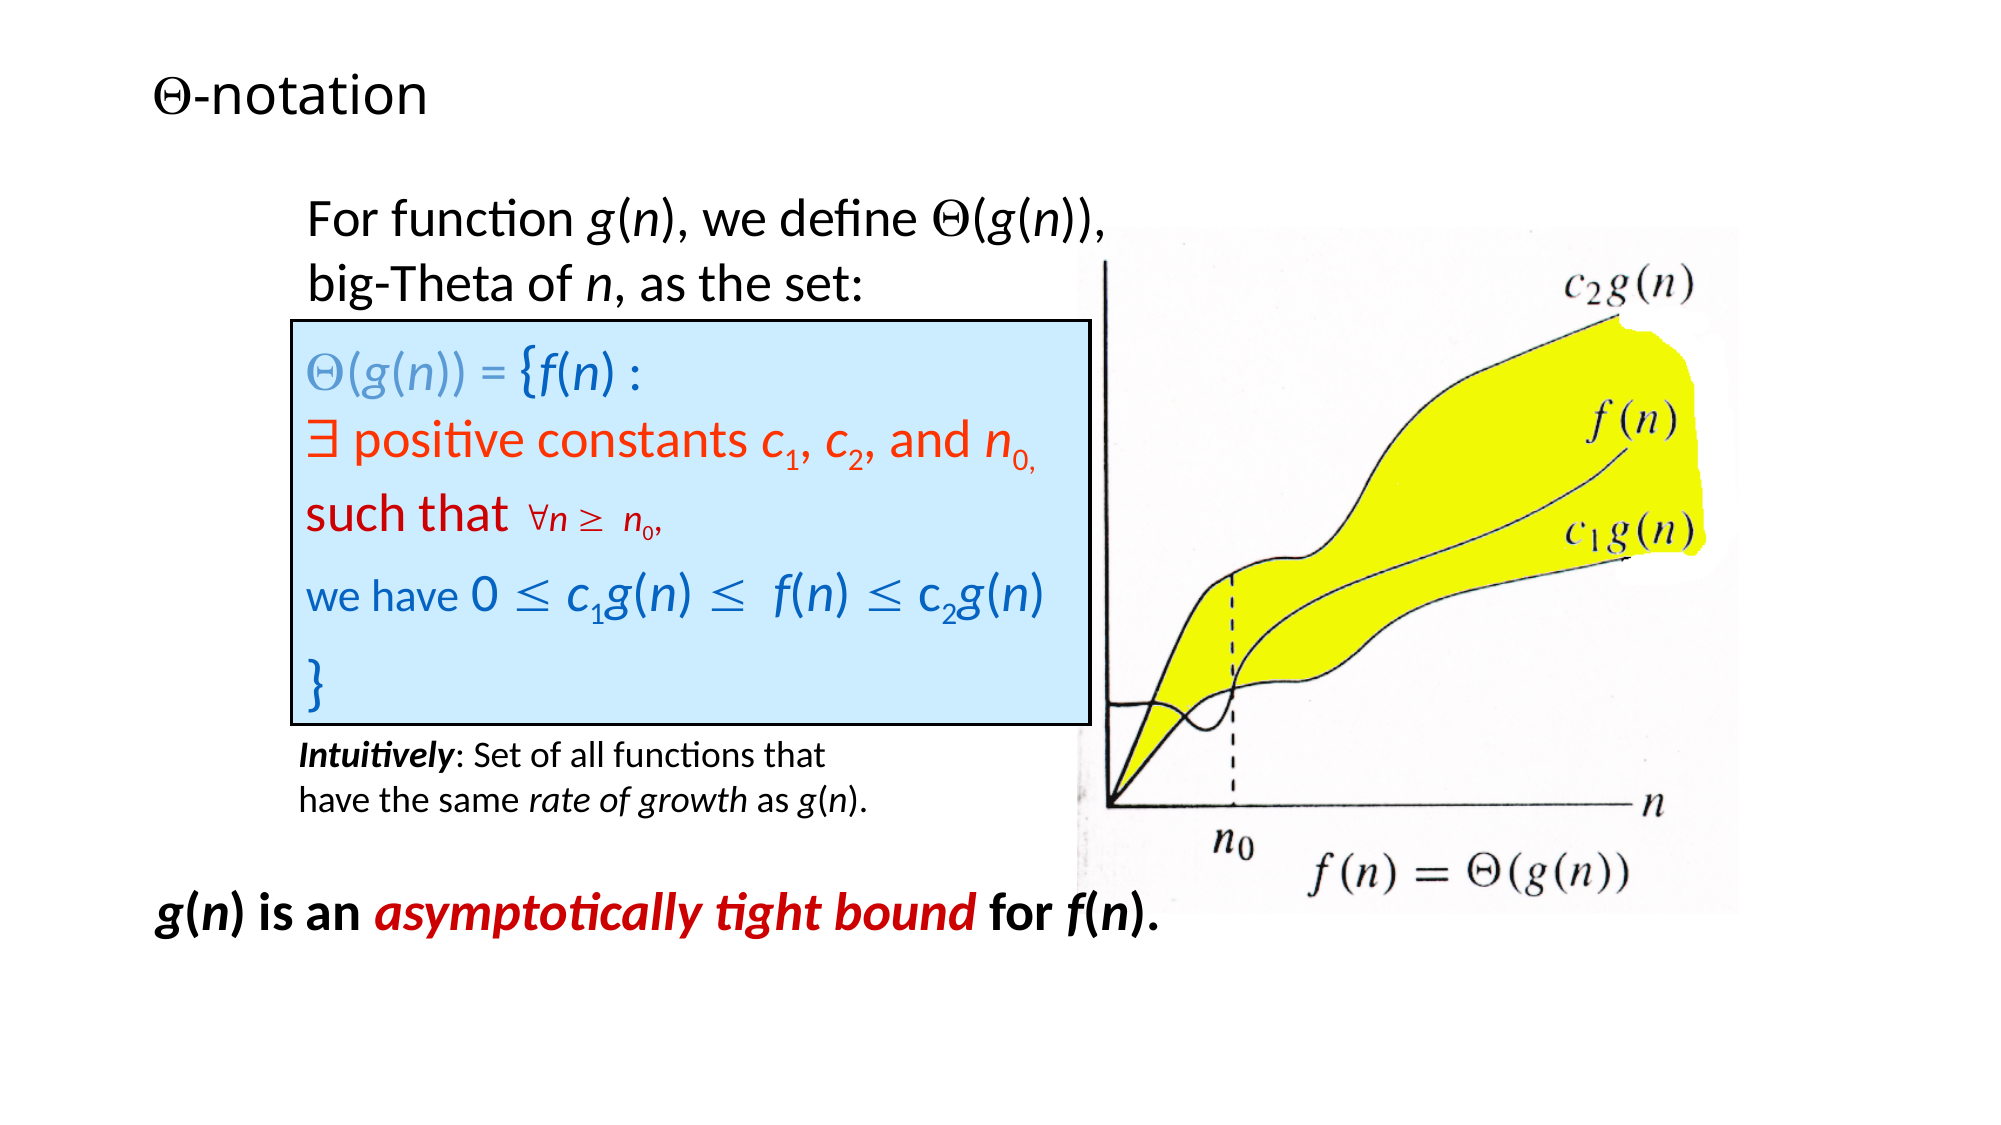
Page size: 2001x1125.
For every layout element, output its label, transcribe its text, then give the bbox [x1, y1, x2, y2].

text_box For function g(n), we define (g(n)), big-Theta of n, as the set: [293, 175, 1146, 320]
text_box (g(n)) = {f(n) :  positive constants c1, c2, and n0, such that n  n0, we have 0  c1g(n)  f(n)  c2g(n) } [291, 320, 1077, 725]
title -notation [137, 59, 1863, 135]
picture [1077, 227, 1739, 914]
text_box g(n) is an asymptotically tight bound for f(n). [140, 869, 1176, 949]
text_box Intuitively: Set of all functions that have the same rate of growth as g(n). [283, 722, 884, 828]
